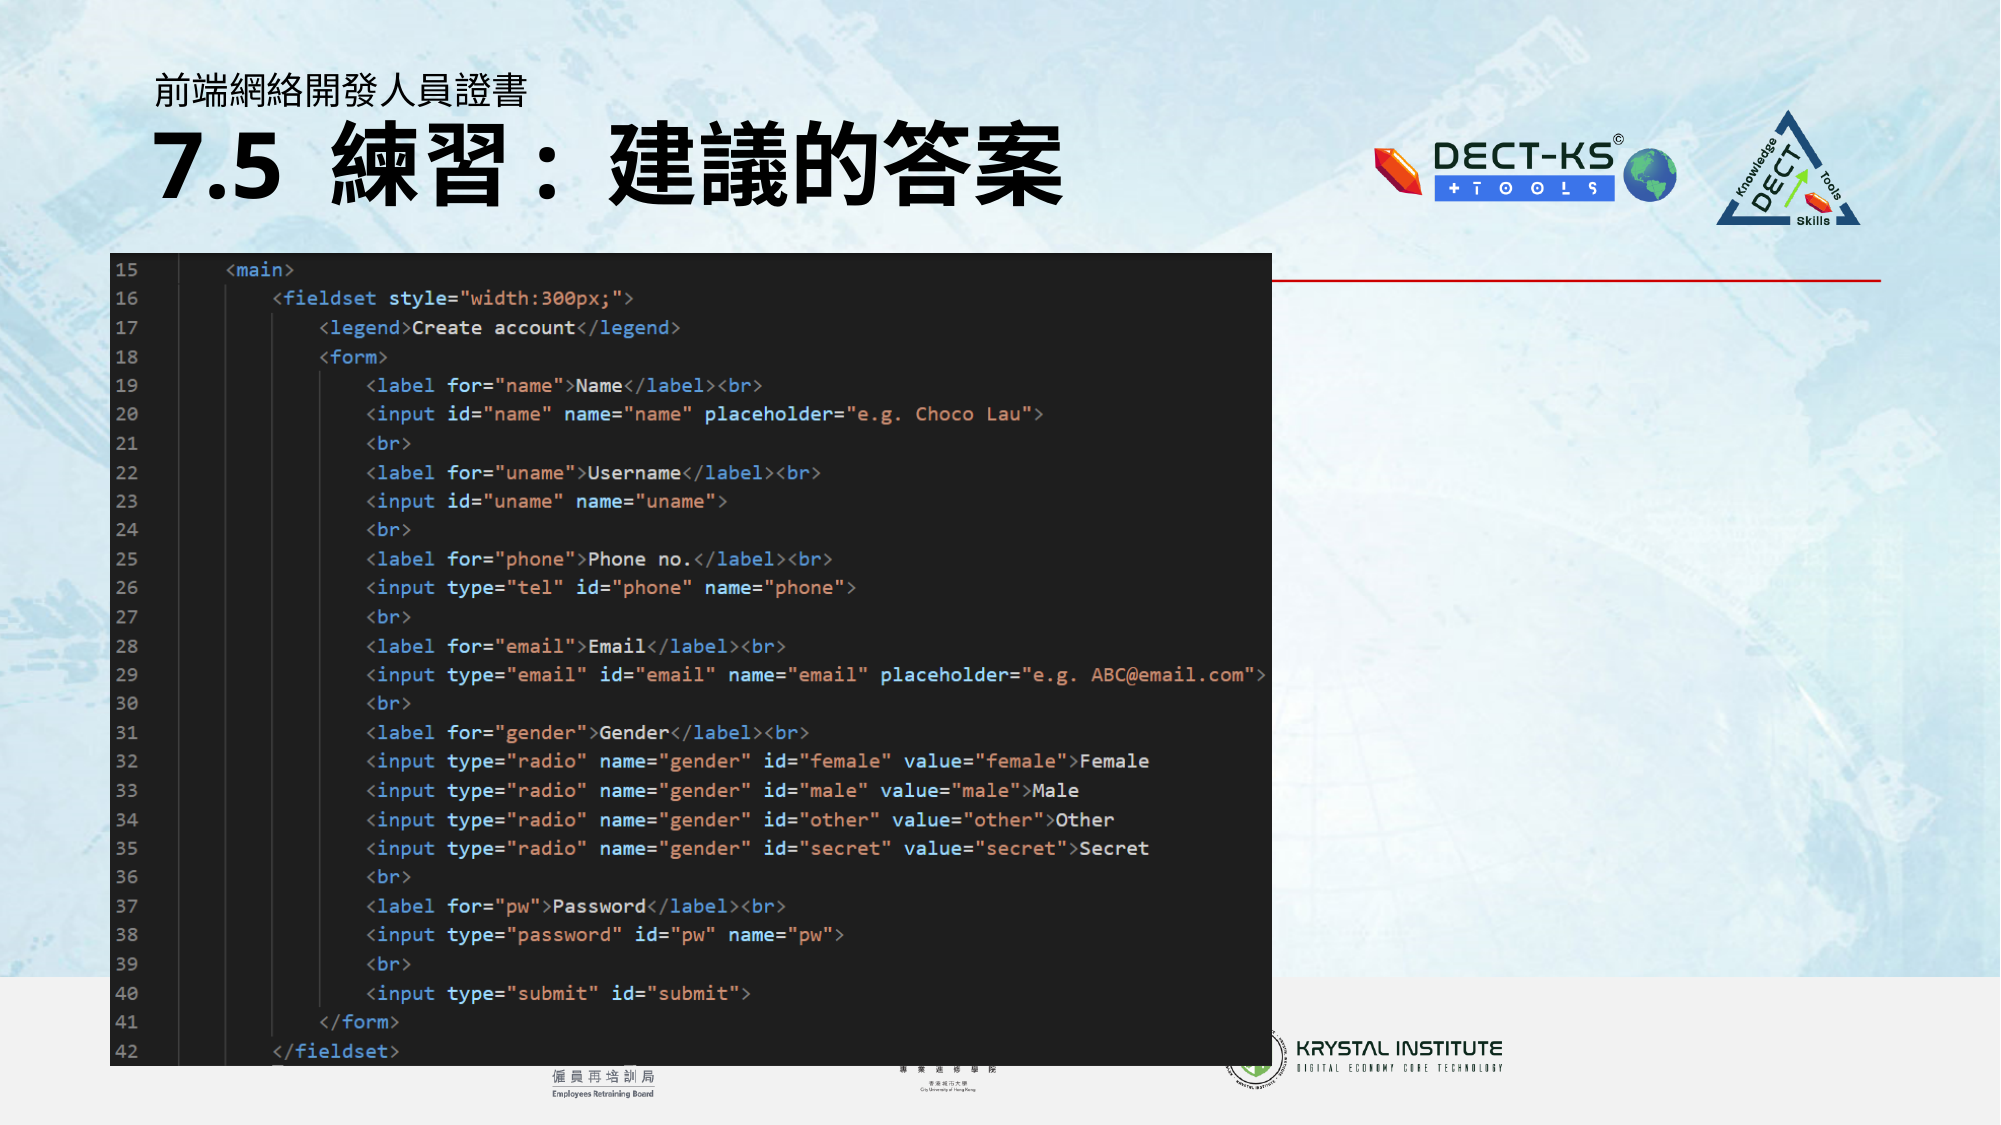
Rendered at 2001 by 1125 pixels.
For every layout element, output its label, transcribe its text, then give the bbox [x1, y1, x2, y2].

title 7.5 練習: 建議的答案 [137, 59, 1863, 278]
picture [0, 0, 2000, 1107]
